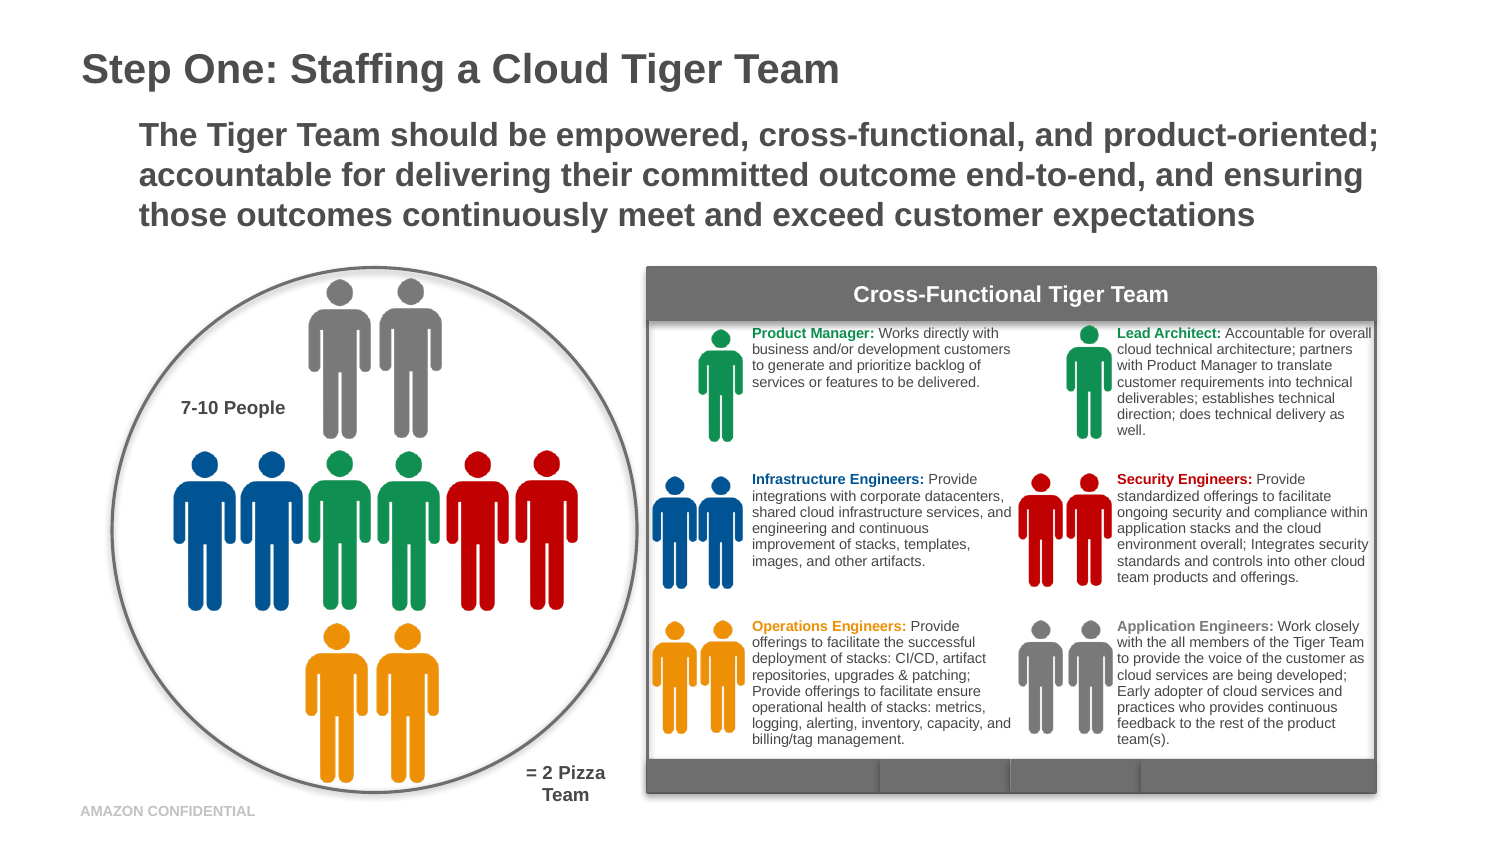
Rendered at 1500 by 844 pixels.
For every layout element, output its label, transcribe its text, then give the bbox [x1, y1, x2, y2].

picture [652, 475, 697, 589]
picture [652, 621, 697, 735]
picture [1066, 325, 1112, 439]
picture [1067, 620, 1113, 734]
title Step One: Staffing a Cloud Tiger Team [66, 34, 1040, 124]
text_box [1010, 758, 1139, 793]
picture [308, 279, 371, 439]
picture [1018, 473, 1063, 587]
picture [1066, 473, 1112, 587]
text_box [301, 266, 448, 277]
text_box [646, 758, 878, 793]
picture [698, 329, 743, 443]
text_box Cross-Functional Tiger Team [646, 267, 1376, 320]
list The Tiger Team should be empowered, cross-functional, and product-oriented; accountable for delivering their committed outcome end-to-end, and ensuring those outcomes continuously meet and exceed customer expectations [123, 105, 1405, 240]
text_box [879, 758, 1009, 793]
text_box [172, 278, 578, 612]
picture [375, 623, 439, 783]
text_box = 2 Pizza Team [511, 753, 621, 813]
text_box [646, 327, 1376, 758]
picture [700, 619, 746, 733]
text_box [1140, 758, 1376, 793]
picture [1018, 620, 1063, 734]
picture [304, 623, 368, 783]
text_box [111, 367, 638, 785]
picture [698, 475, 743, 589]
text_box [339, 788, 410, 794]
